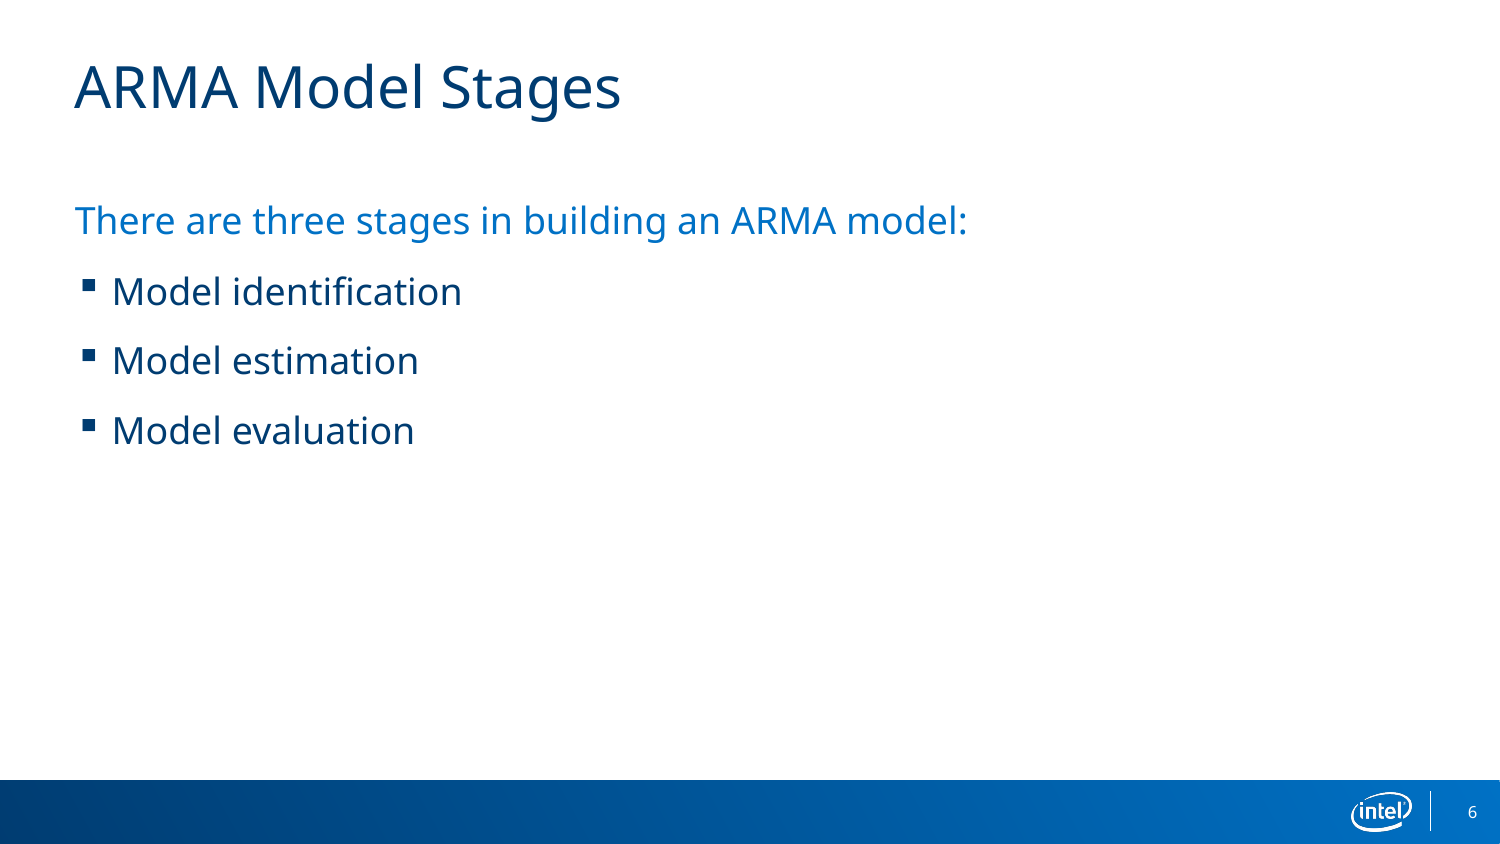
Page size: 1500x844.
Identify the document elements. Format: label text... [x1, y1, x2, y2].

picture [1351, 792, 1412, 832]
list There are three stages in building an ARMA model: Model identification Model estimation Model evaluation [74, 196, 1389, 760]
title ARMA Model Stages [74, 50, 1426, 194]
slide_number 6 [1456, 802, 1478, 825]
